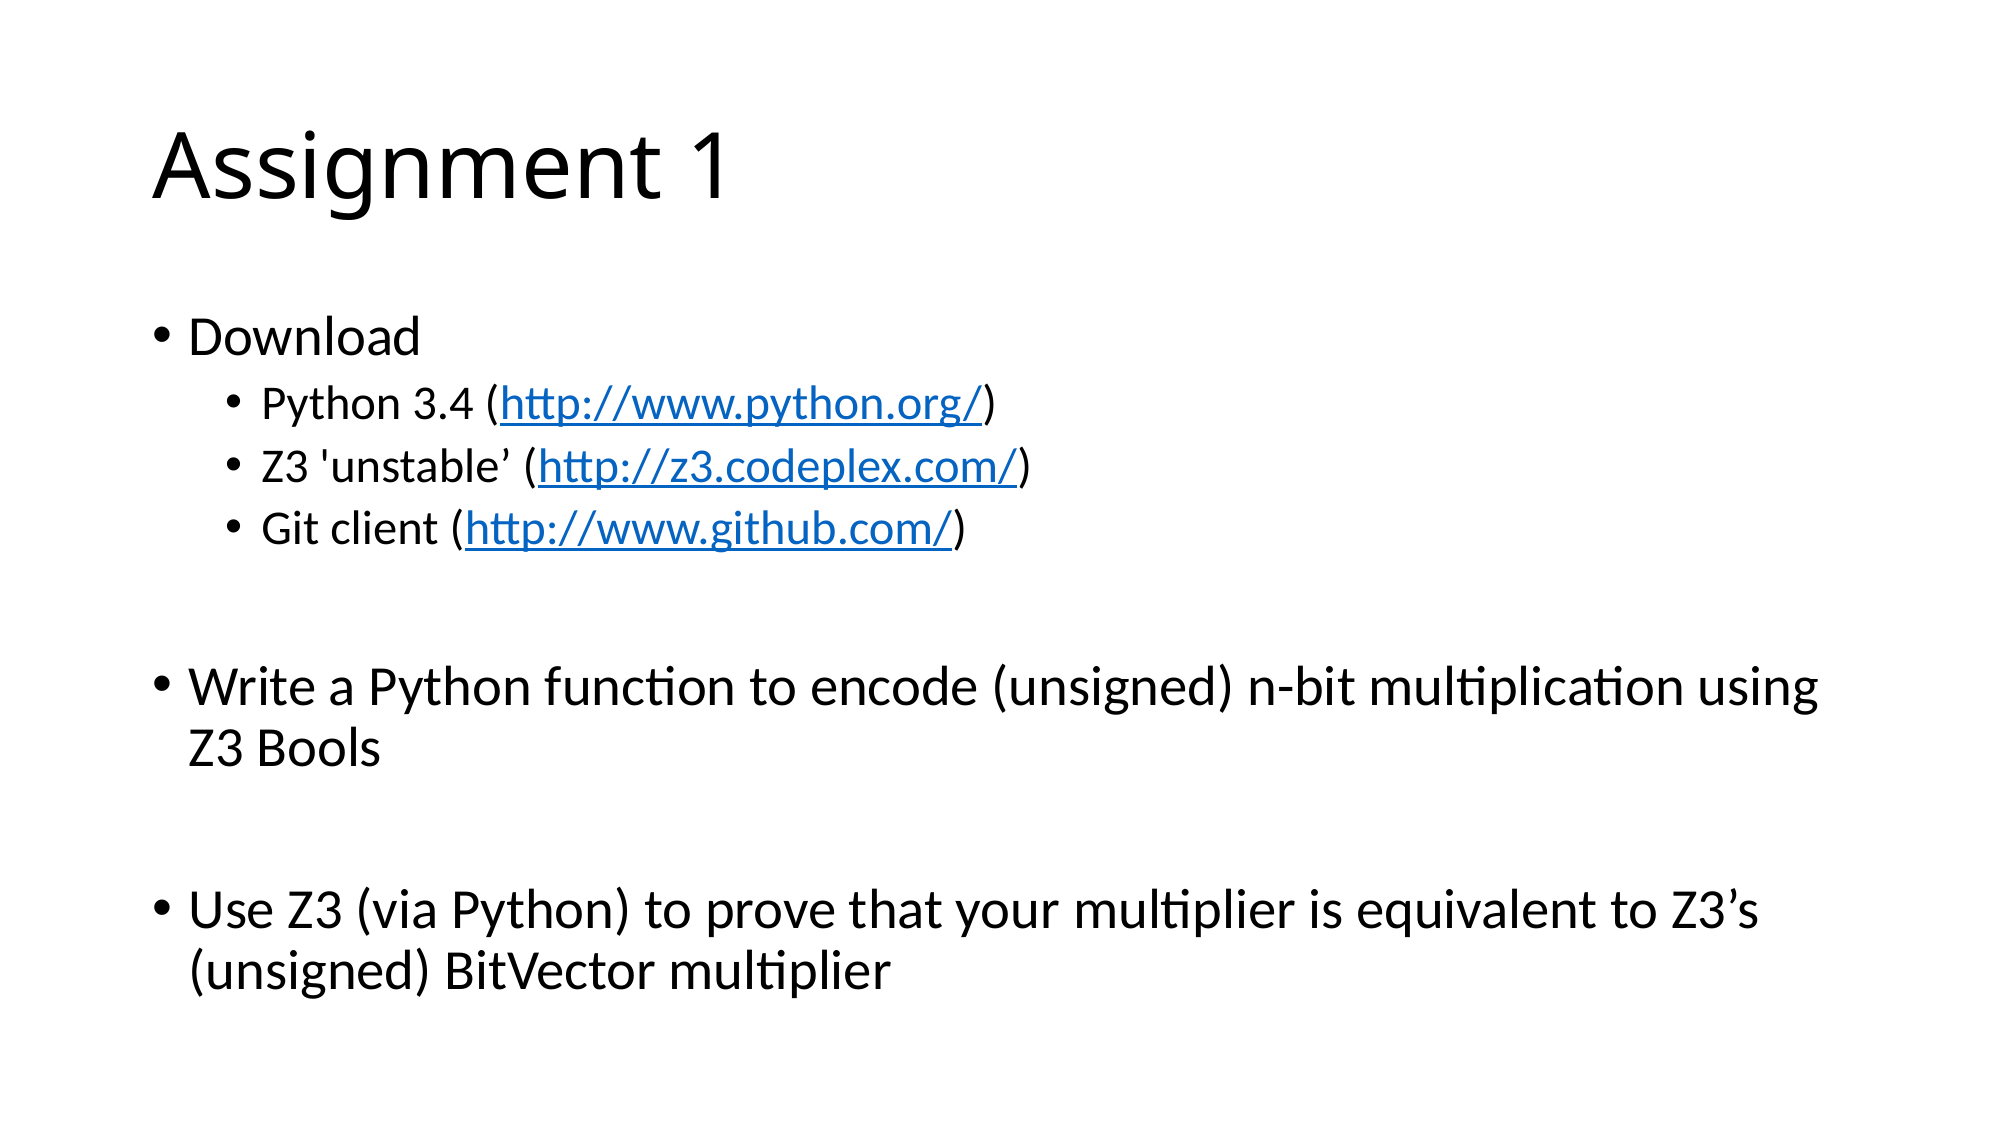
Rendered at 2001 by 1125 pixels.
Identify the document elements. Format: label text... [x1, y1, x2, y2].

title Assignment 1 [137, 59, 1863, 278]
list Download Python 3.4 (http://www.python.org/) Z3 'unstable’ (http://z3.codeplex.com/) Git client (http://www.github.com/) Write a Python function to encode (unsigned) n-bit multiplication using Z3 Bools Use Z3 (via Python) to prove that your multiplier is equivalent to Z3’s (unsigned) BitVector multiplier [137, 299, 1863, 1014]
